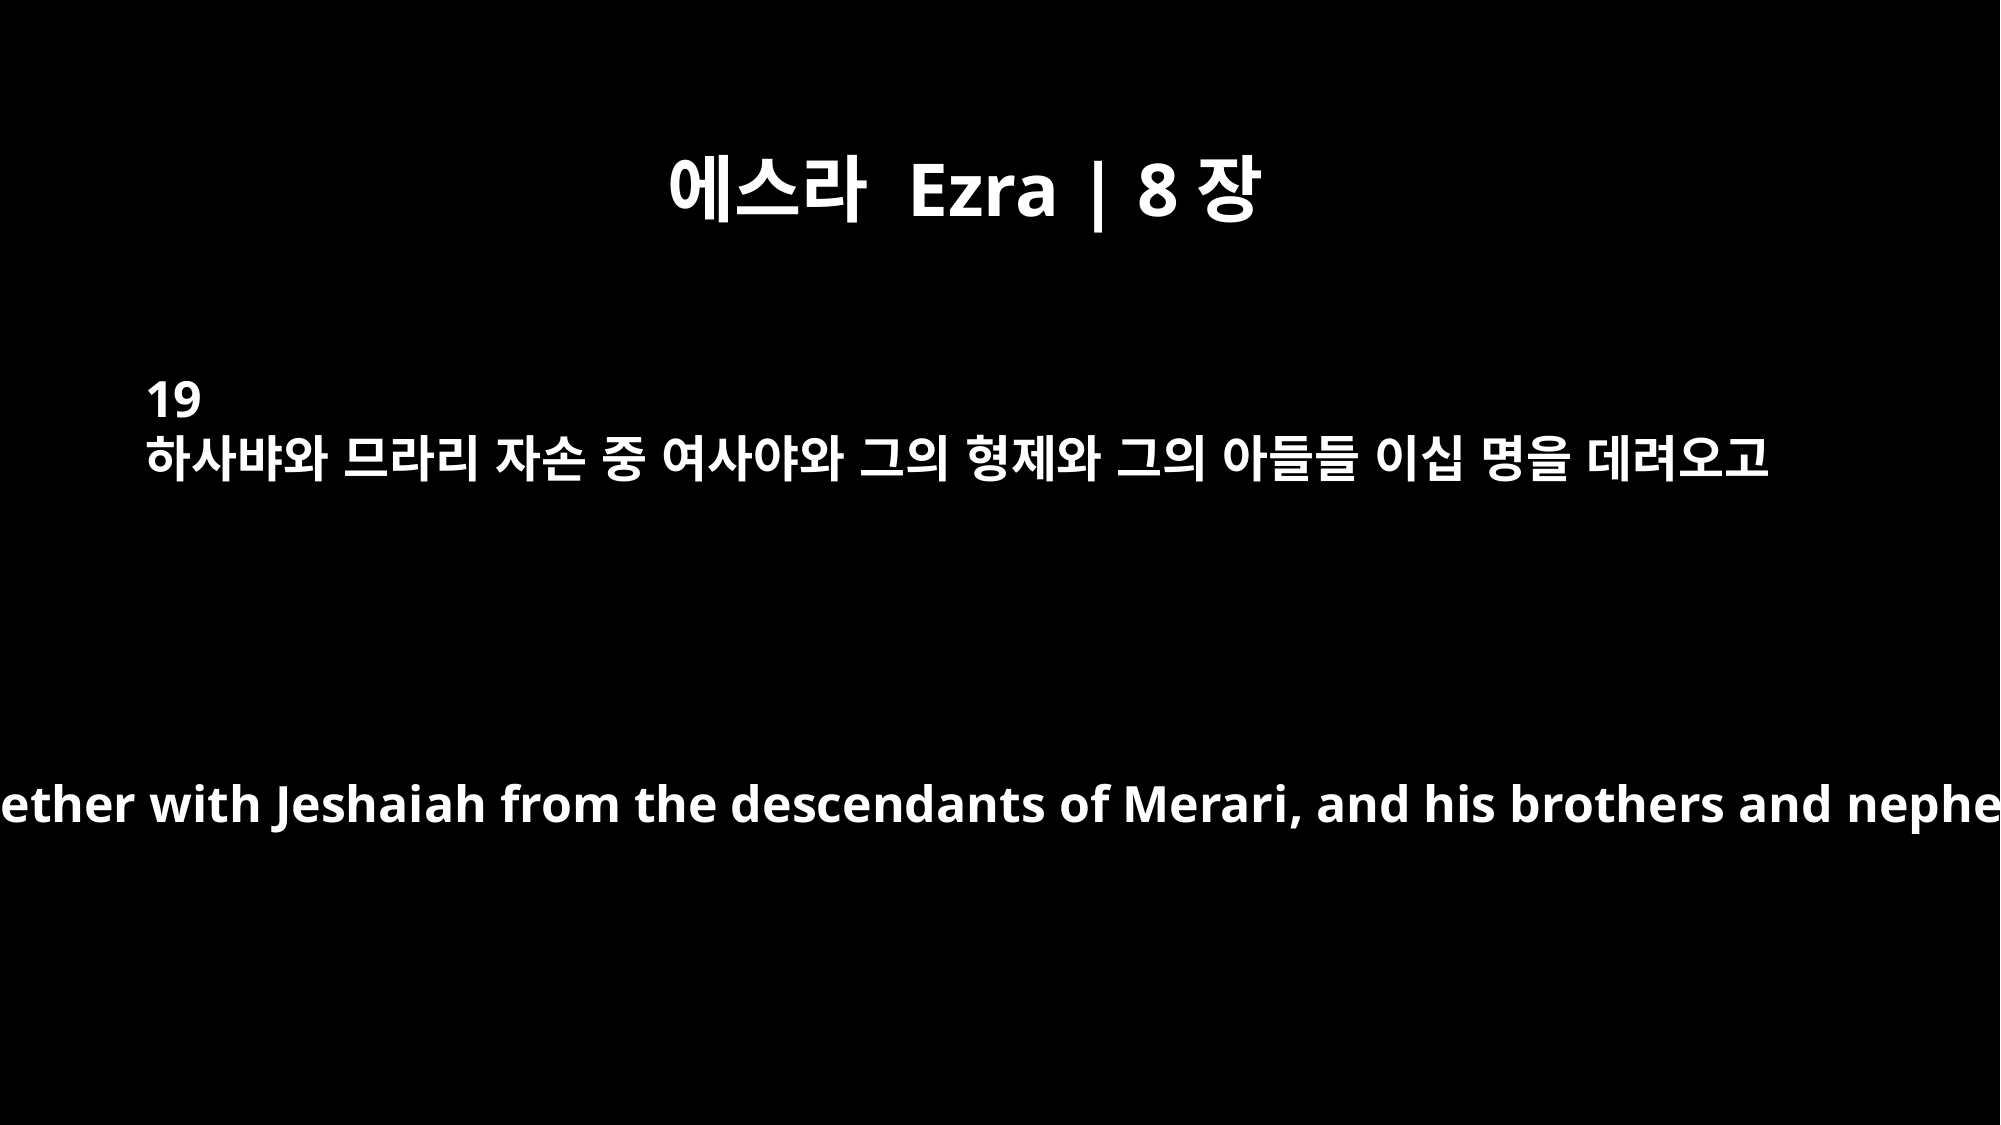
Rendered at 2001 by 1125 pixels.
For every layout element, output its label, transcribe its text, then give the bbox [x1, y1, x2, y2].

text_box 에스라 Ezra | 8장 [652, 136, 1280, 239]
text_box 19 하사뱌와 므라리 자손 중 여사야와 그의 형제와 그의 아들들 이십 명을 데려오고 [130, 359, 1787, 495]
text_box and Hashabiah, together with Jeshaiah from the descendants of Merari, and his brothers and nephews, 20 men. [0, 764, 2000, 840]
